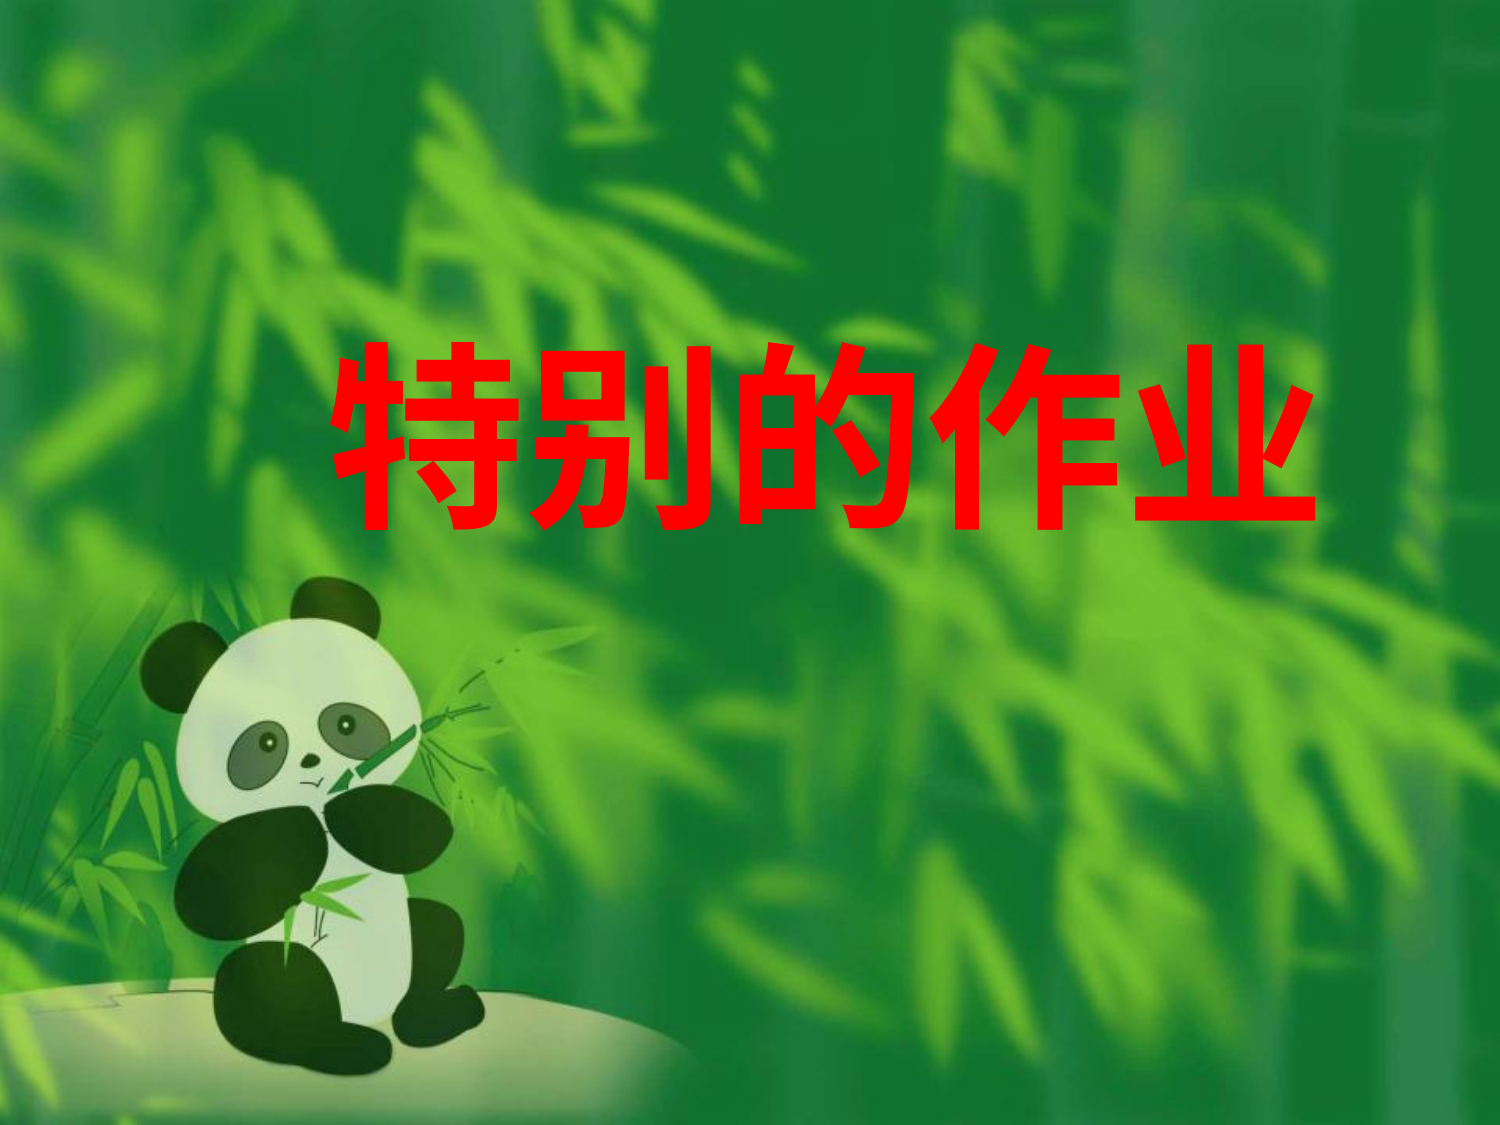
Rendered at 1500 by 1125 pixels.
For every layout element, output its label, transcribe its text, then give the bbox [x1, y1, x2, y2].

title 特别的作业 [135, 243, 1341, 622]
picture [0, 0, 1500, 1125]
text_box [135, 739, 254, 815]
